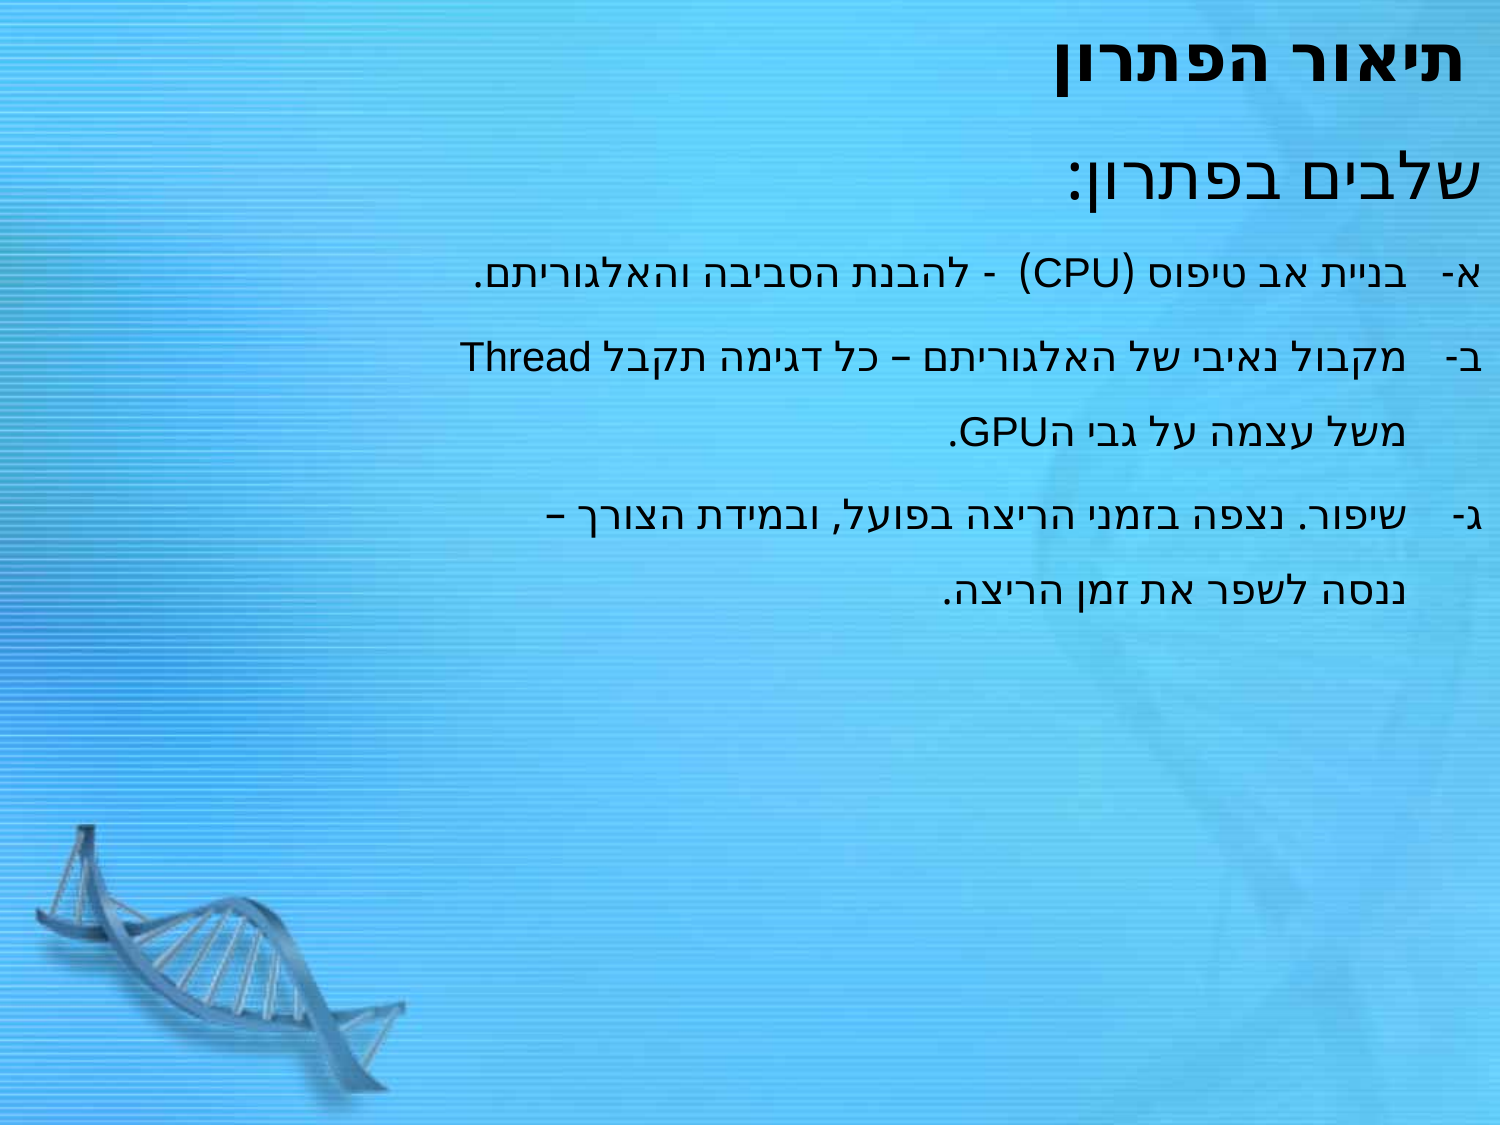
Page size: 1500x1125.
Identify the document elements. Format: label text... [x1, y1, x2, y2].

text_box תיאור הפתרון [446, 31, 1483, 102]
list שלבים בפתרון: בניית אב טיפוס (CPU) - להבנת הסביבה והאלגוריתם. מקבול נאיבי של האלגוריתם – כל דגימה תקבל Thread משל עצמה על גבי הGPU. שיפור. נצפה בזמני הריצה בפועל, ובמידת הצורך – ננסה לשפר את זמן הריצה. [442, 125, 1498, 923]
picture [0, 0, 1500, 1125]
